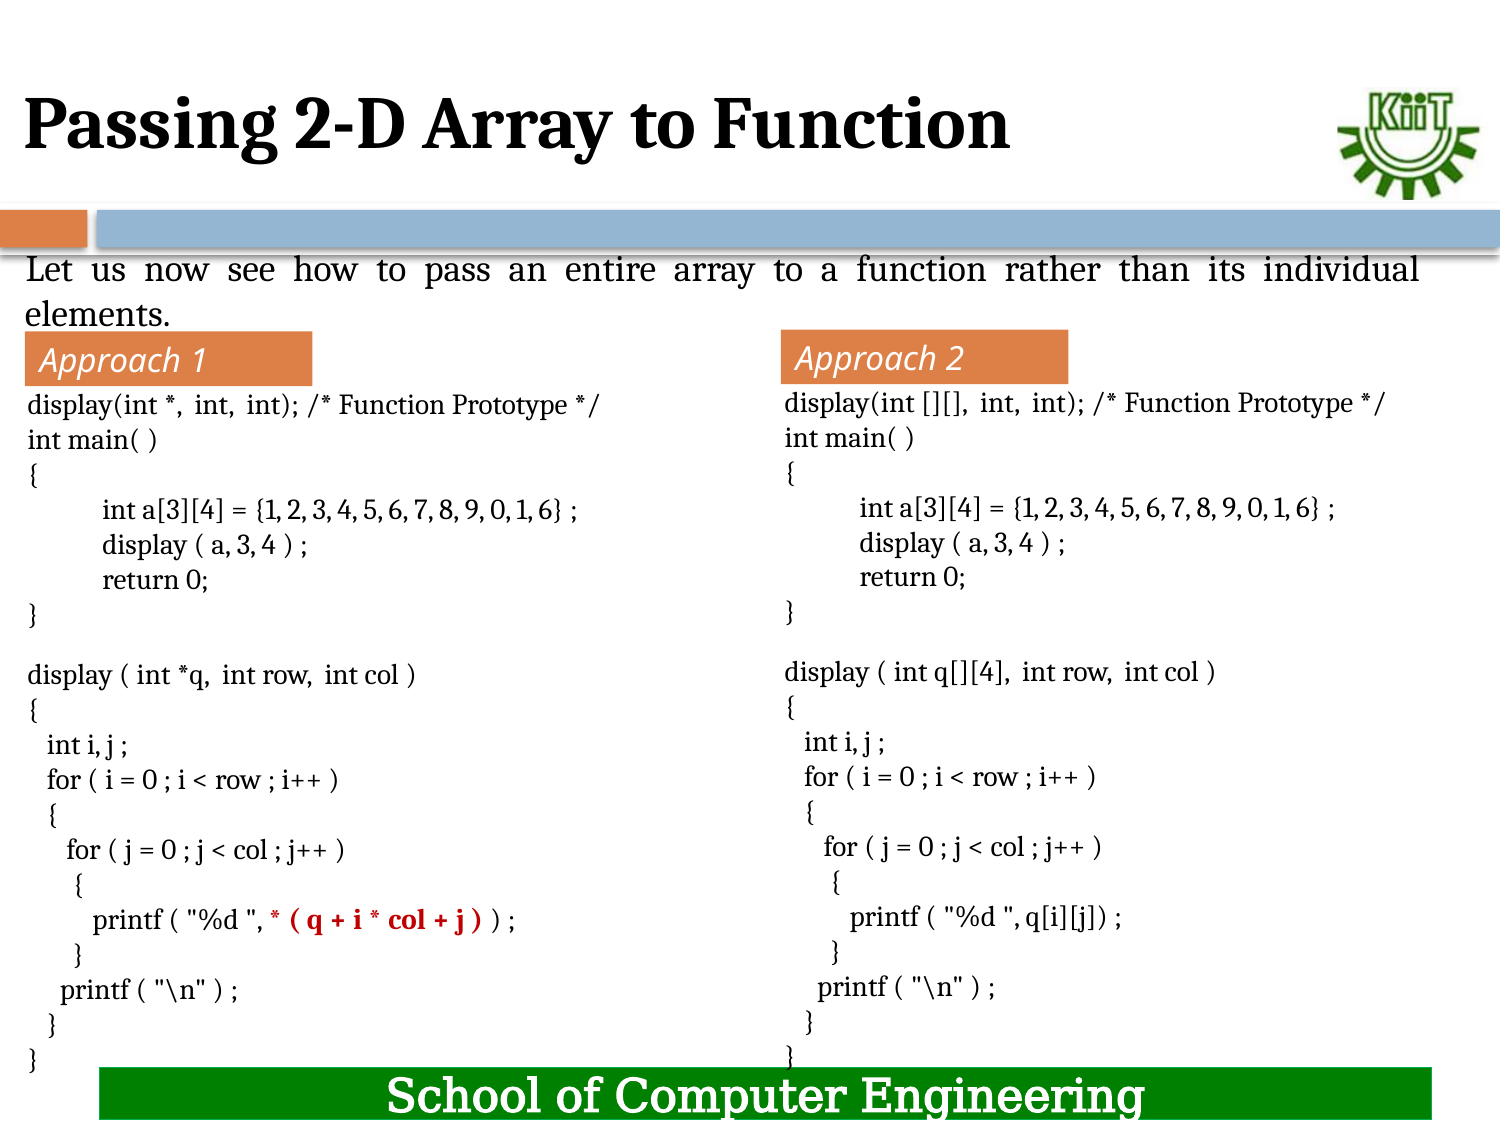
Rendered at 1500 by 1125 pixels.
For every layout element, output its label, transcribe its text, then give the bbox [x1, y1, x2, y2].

slide_number [0, 208, 88, 249]
text_box Approach 1 [24, 331, 313, 378]
picture [1337, 87, 1491, 201]
footer School of Computer Engineering [99, 1067, 1432, 1120]
text_box display(int *, int, int); /* Function Prototype */ int main( ) { int a[3][4] = {1, 2, 3, 4, 5, 6, 7, 8, 9, 0, 1, 6} ; display ( a, 3, 4 ) ; return 0; } display ( int *q, int row, int col ) { int i, j ; for ( i = 0 ; i < row ; i++ ) { for ( j = 0 ; j < col ; j++ ) { printf ( "%d ", * ( q + i * col + j ) ) ; } printf ( "\n" ) ; } } [2, 378, 654, 1083]
text_box display(int [][], int, int); /* Function Prototype */ int main( ) { int a[3][4] = {1, 2, 3, 4, 5, 6, 7, 8, 9, 0, 1, 6} ; display ( a, 3, 4 ) ; return 0; } display ( int q[][4], int row, int col ) { int i, j ; for ( i = 0 ; i < row ; i++ ) { for ( j = 0 ; j < col ; j++ ) { printf ( "%d ", q[i][j]) ; } printf ( "\n" ) ; } } [760, 375, 1463, 1080]
title Passing 2-D Array to Function [8, 37, 1347, 201]
text_box Approach 2 [780, 329, 1069, 375]
text_box Let us now see how to pass an entire array to a function rather than its individual elements. [1, 236, 1437, 342]
